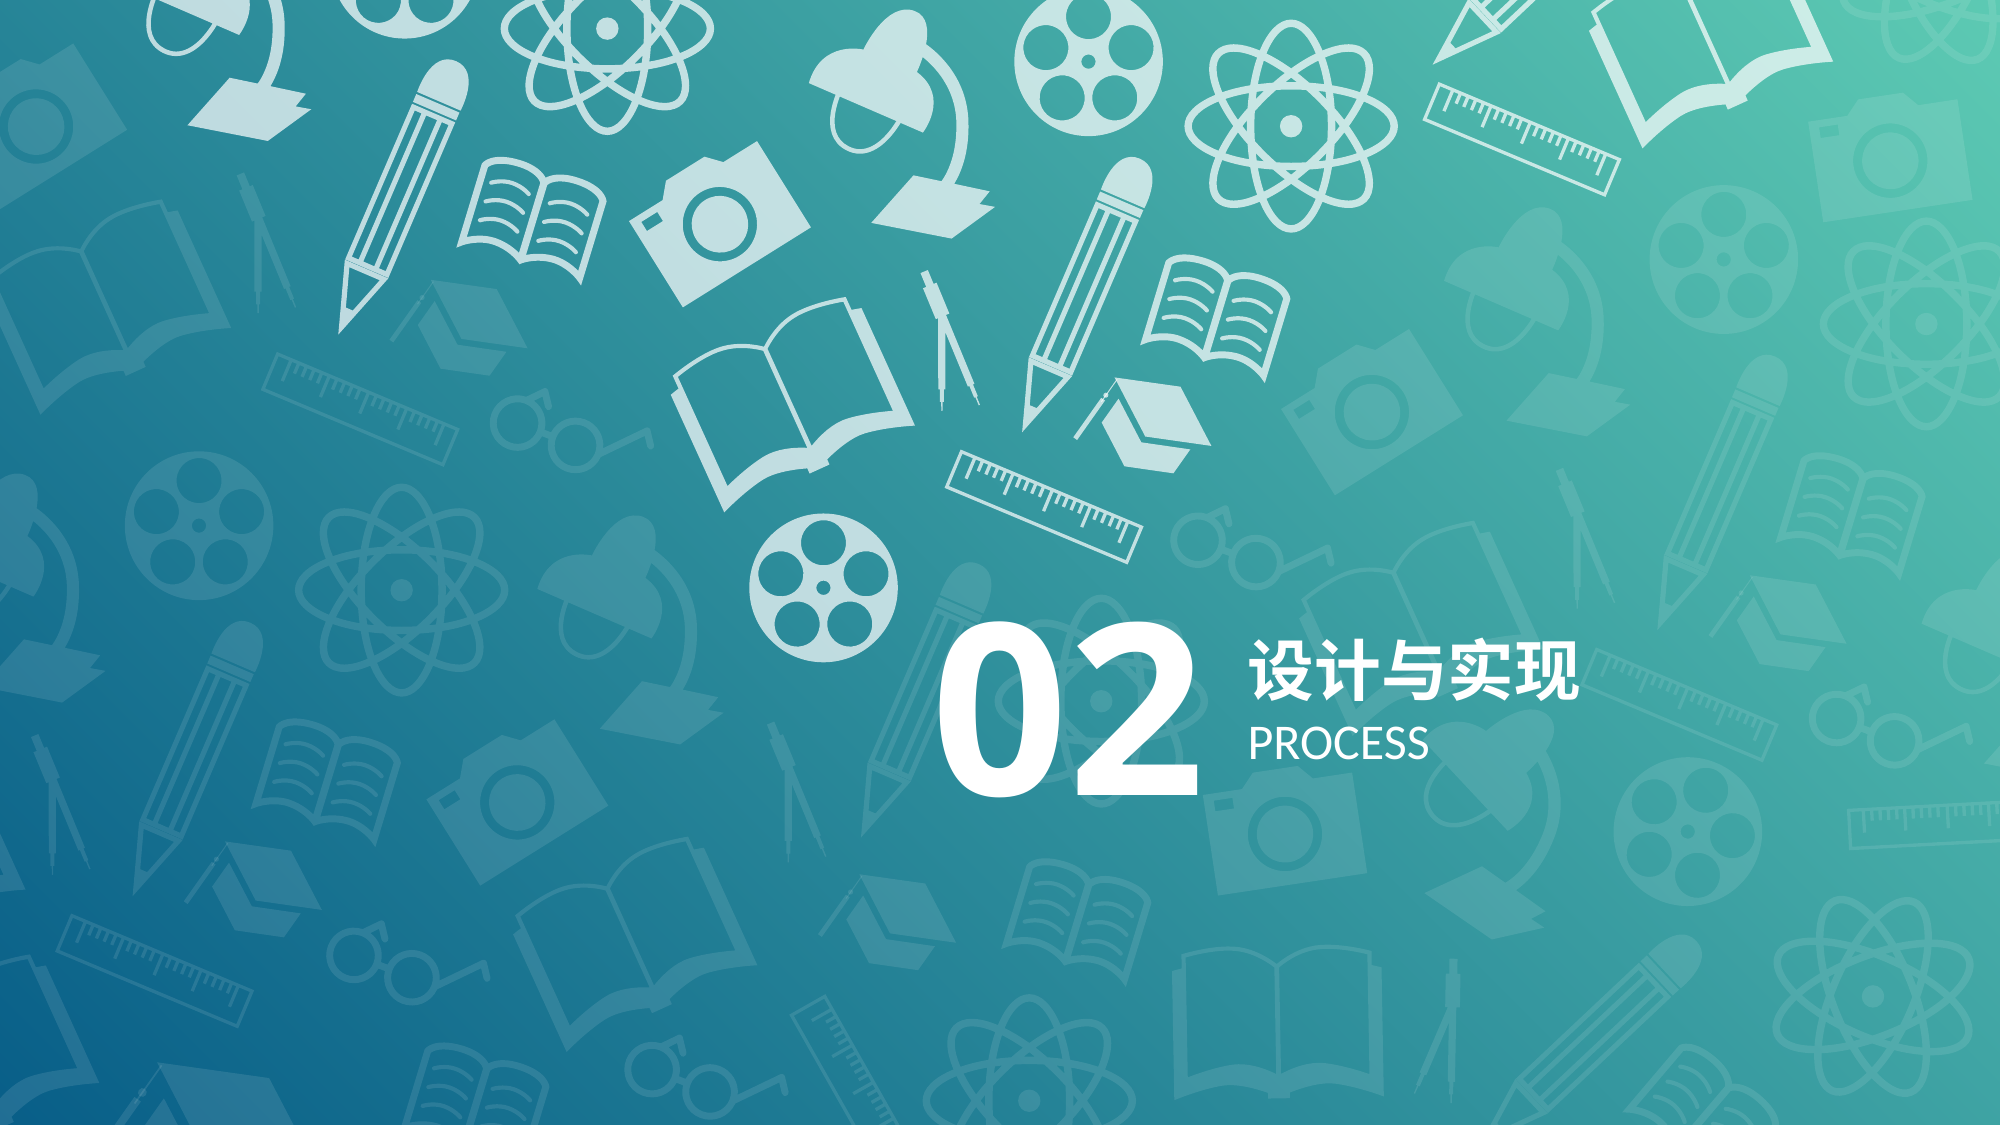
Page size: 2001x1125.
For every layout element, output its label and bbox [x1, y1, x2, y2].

text_box [916, 546, 1607, 852]
